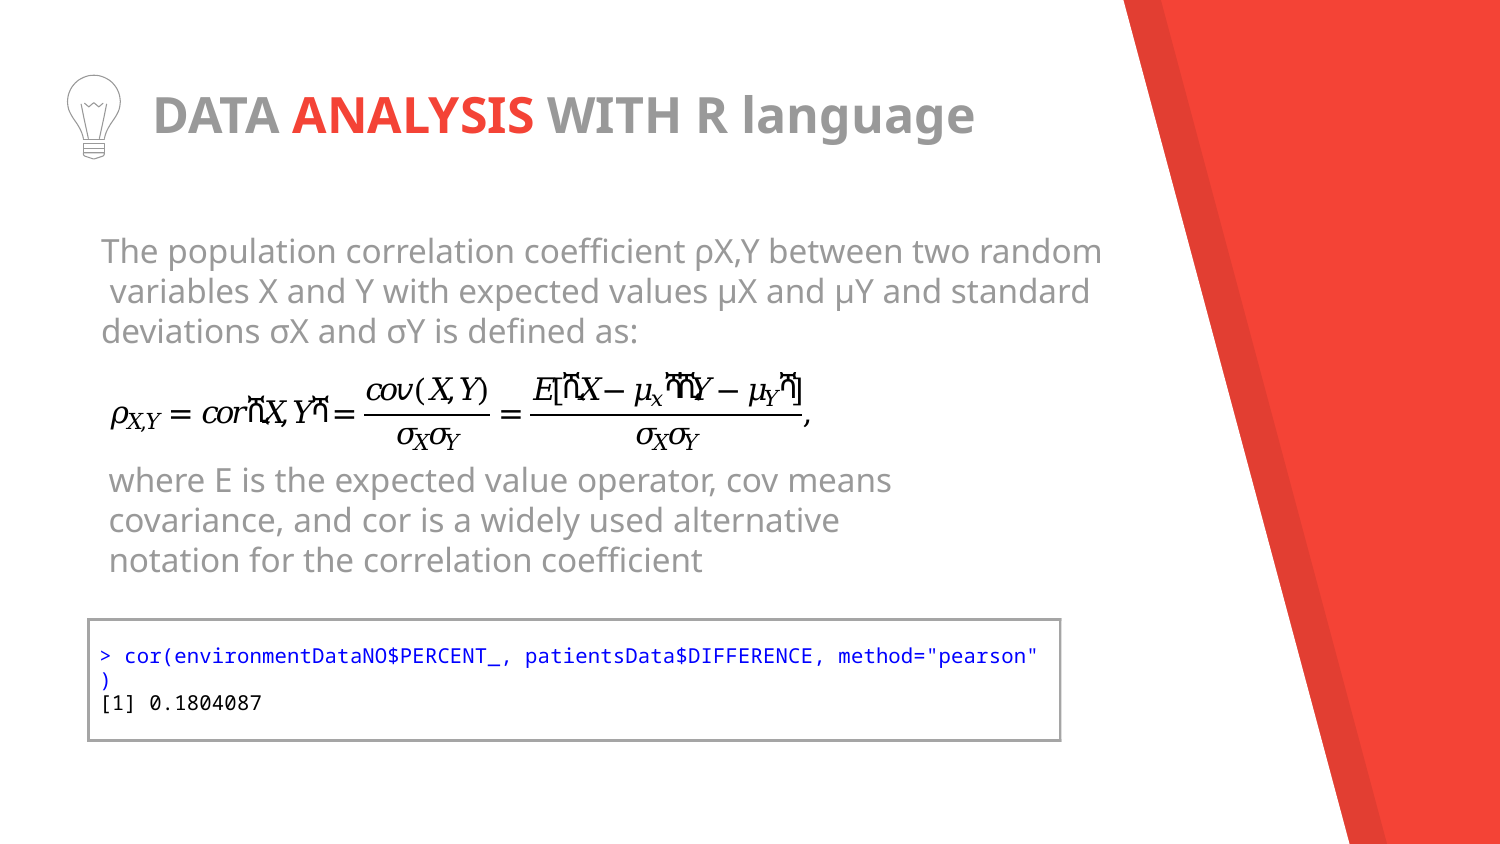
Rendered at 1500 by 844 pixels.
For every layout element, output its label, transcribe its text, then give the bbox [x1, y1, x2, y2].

text_box DATA ANALYSIS WITH R language [137, 91, 1125, 159]
text_box The population correlation coefficient ρX,Y between two random variables X and Y with expected values μX and μY and standard deviations σX and σY is defined as: [86, 223, 1119, 358]
picture [86, 617, 1062, 801]
text_box where E is the expected value operator, cov means covariance, and cor is a widely used alternative notation for the correlation coefficient [93, 493, 949, 587]
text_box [67, 74, 121, 160]
picture [0, 372, 1062, 486]
